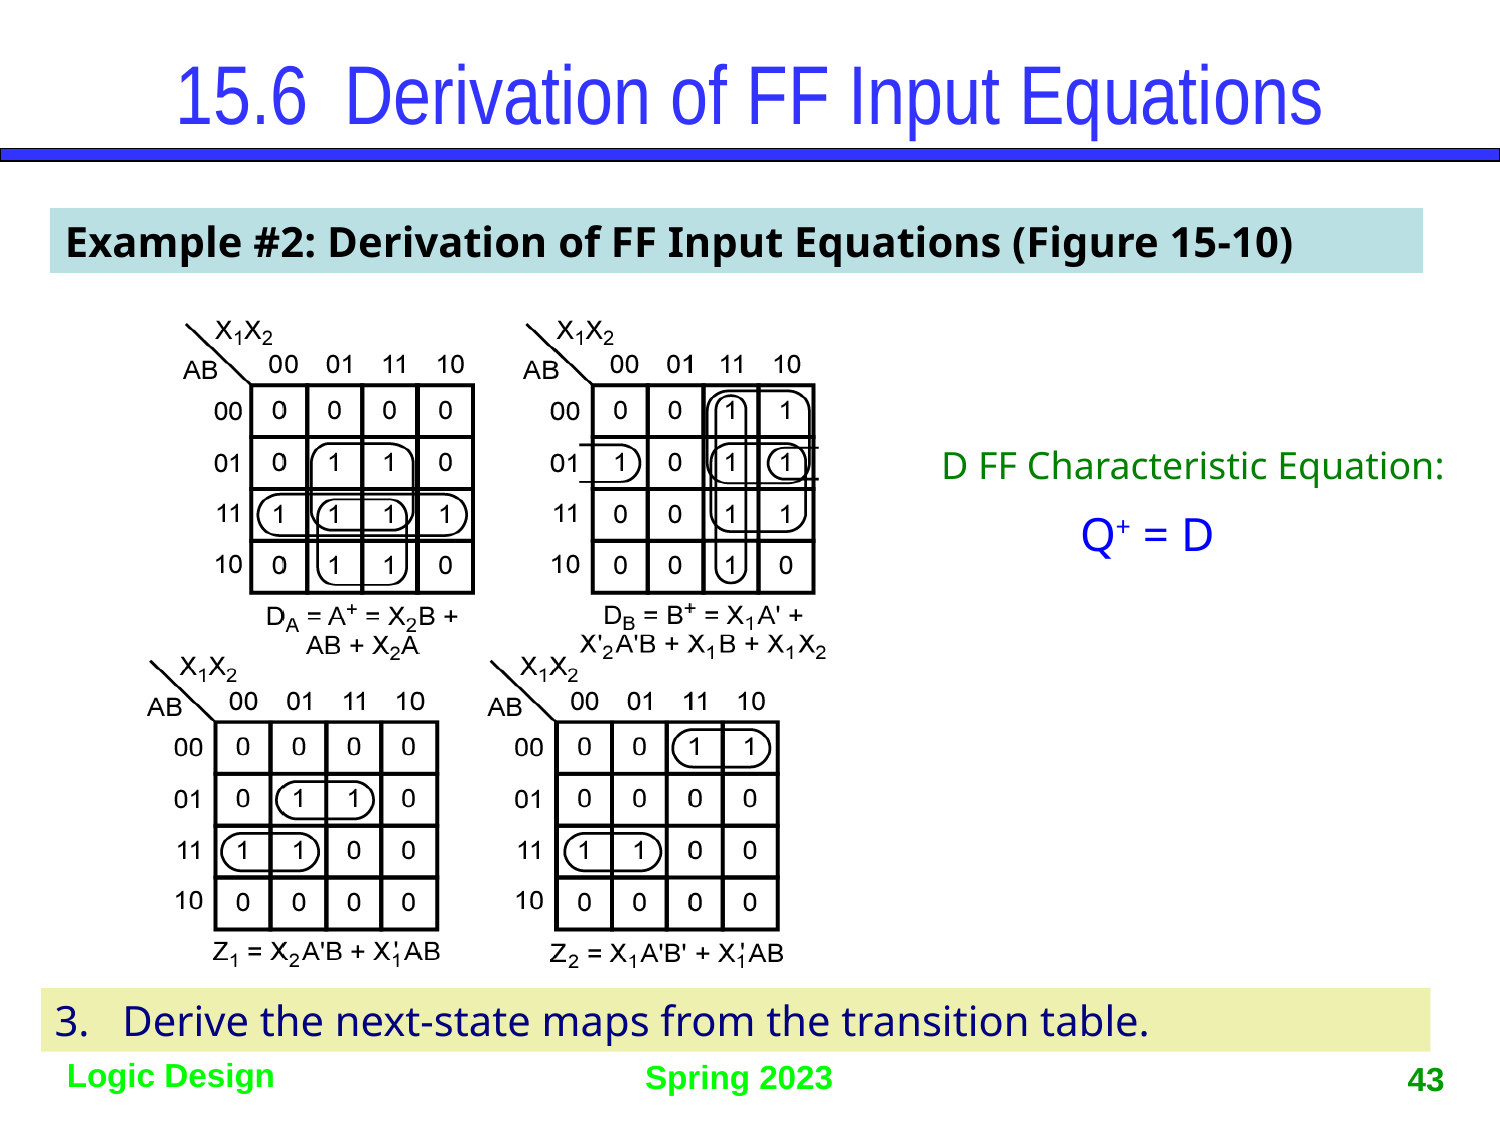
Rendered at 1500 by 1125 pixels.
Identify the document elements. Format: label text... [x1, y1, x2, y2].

text_box Q+ = D [1066, 501, 1222, 568]
text_box 15.6 Derivation of FF Input Equations [74, 45, 1425, 138]
slide_number 43 [1369, 1034, 1483, 1107]
picture [147, 313, 828, 977]
text_box 3. Derive the next-state maps from the transition table. [41, 987, 1431, 1052]
text_box D FF Characteristic Equation: [927, 436, 1411, 493]
text_box Example #2: Derivation of FF Input Equations (Figure 15-10) [49, 208, 1424, 273]
